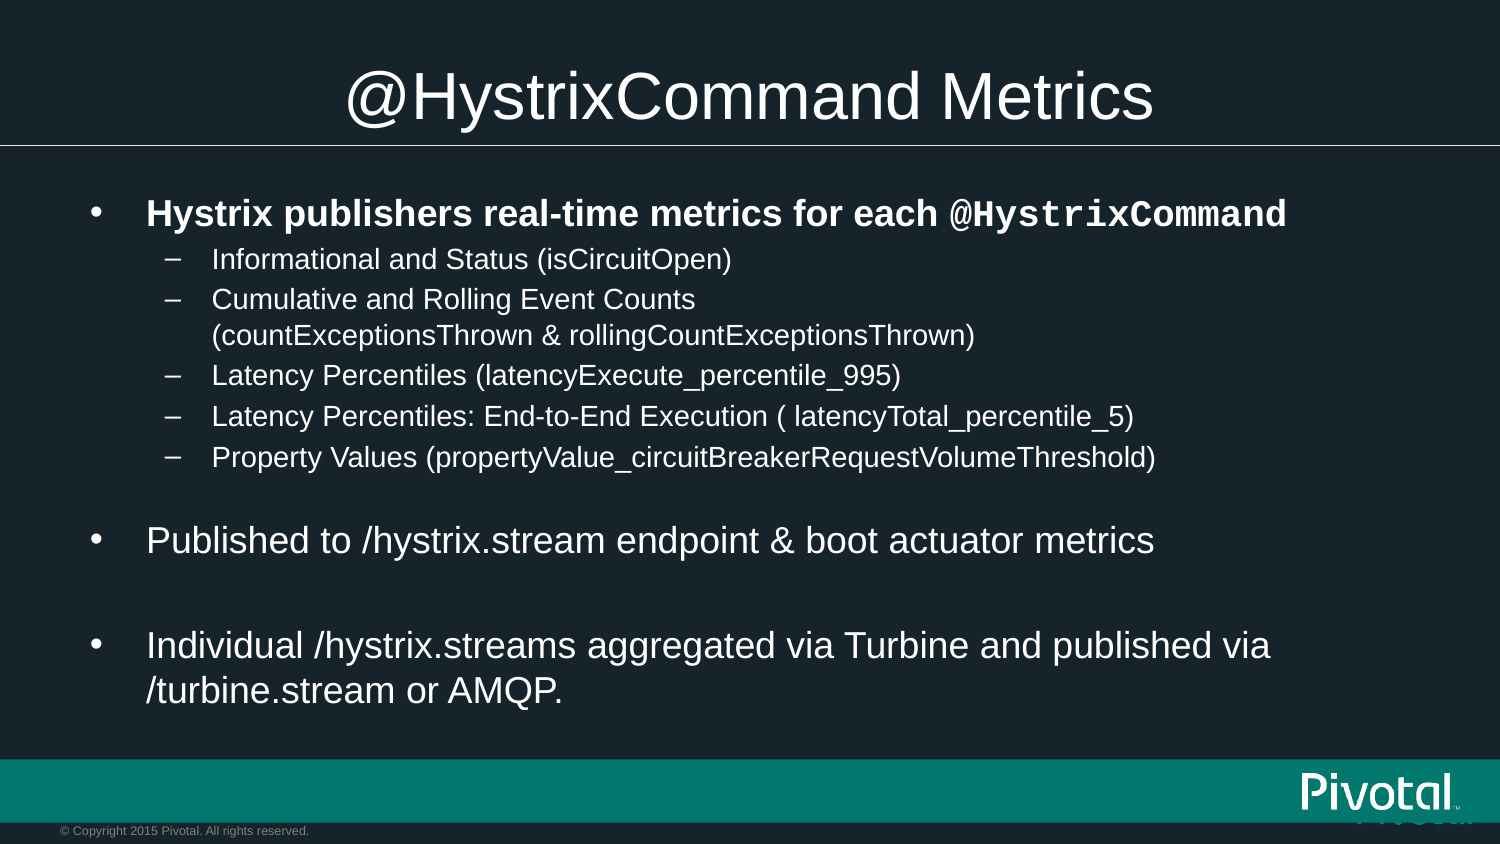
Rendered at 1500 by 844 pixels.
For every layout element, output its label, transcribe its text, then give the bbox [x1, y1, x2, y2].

title @HystrixCommand Metrics [75, 52, 1425, 113]
list Hystrix publishers real-time metrics for each @HystrixCommand Informational and Status (isCircuitOpen) Cumulative and Rolling Event Counts (countExceptionsThrown & rollingCountExceptionsThrown) Latency Percentiles (latencyExecute_percentile_995) Latency Percentiles: End-to-End Execution ( latencyTotal_percentile_5) Property Values (propertyValue_circuitBreakerRequestVolumeThreshold) Published to /hystrix.stream endpoint & boot actuator metrics Individual /hystrix.streams aggregated via Turbine and published via /turbine.stream or AMQP. [75, 181, 1425, 688]
picture [1302, 773, 1460, 810]
